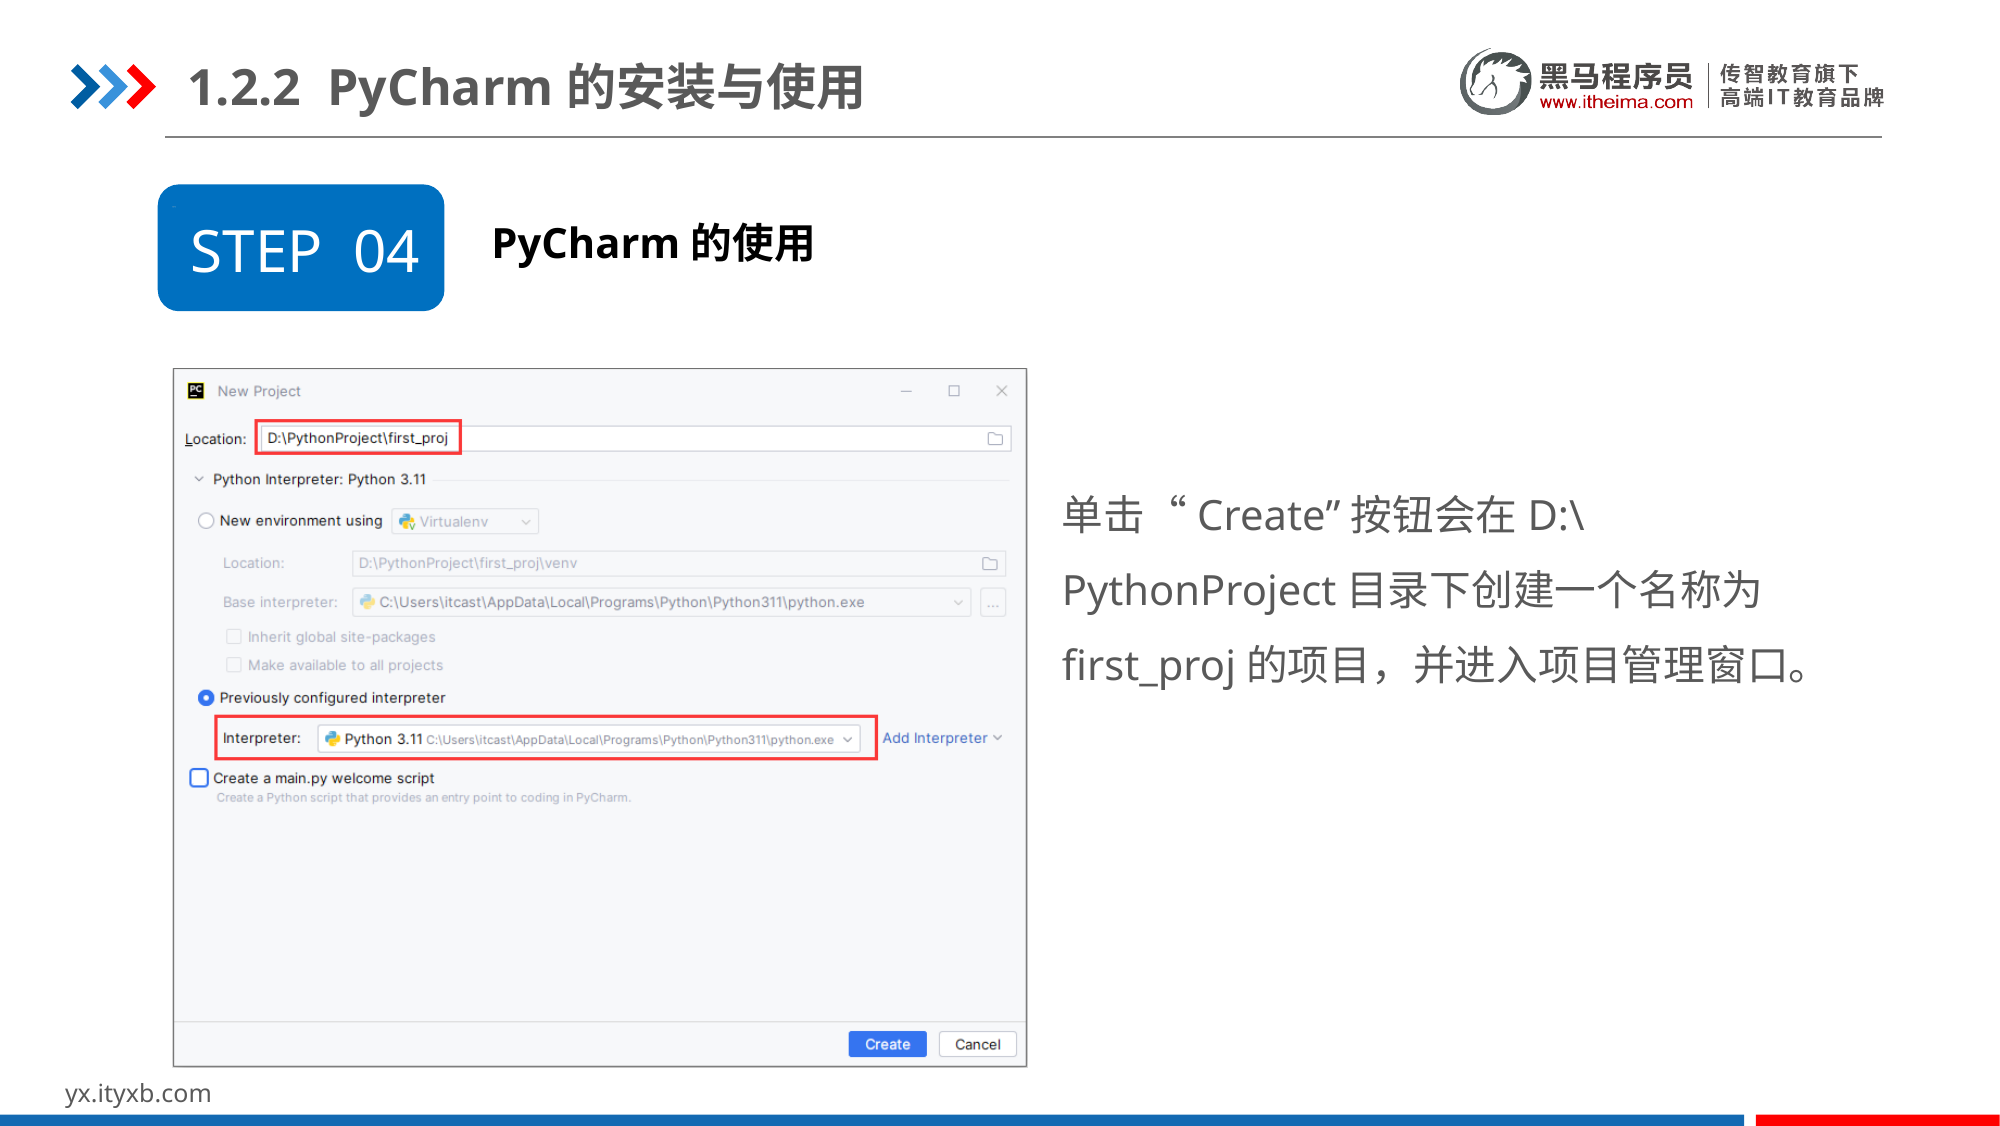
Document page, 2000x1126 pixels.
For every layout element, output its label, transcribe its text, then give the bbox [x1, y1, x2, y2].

text_box [155, 182, 447, 314]
picture [172, 368, 1028, 1068]
text_box 单击“Create”按钮会在D:\PythonProject目录下创建一个名称为first_proj的项目，并进入项目管理窗口。 [1047, 456, 1855, 797]
text_box STEP 04 [172, 206, 439, 292]
picture [1460, 48, 1887, 115]
text_box 1.2.2 PyCharm的安装与使用 [187, 43, 941, 127]
text_box PyCharm的使用 [476, 184, 1963, 275]
